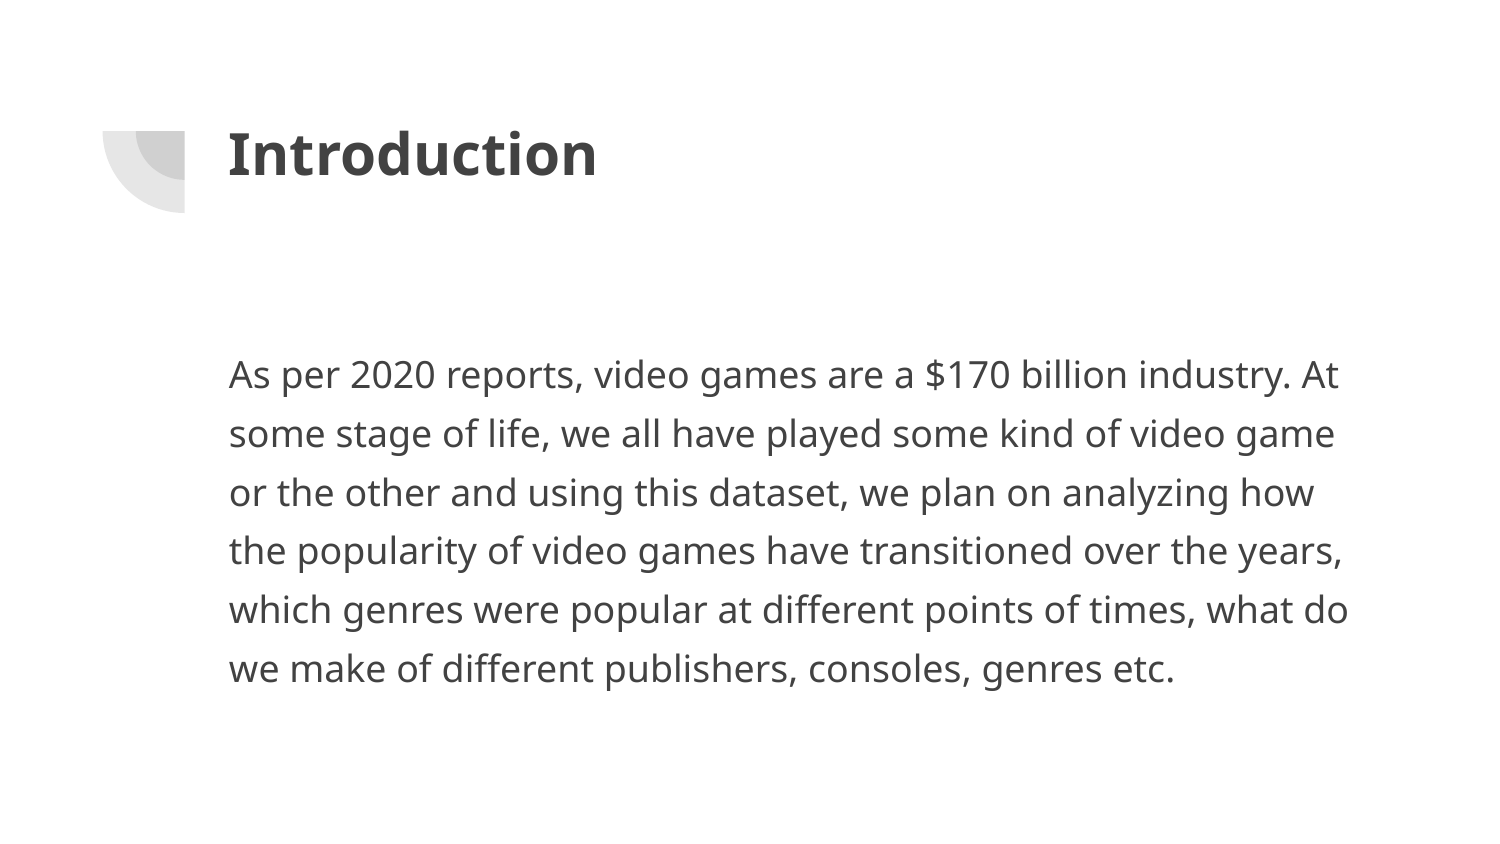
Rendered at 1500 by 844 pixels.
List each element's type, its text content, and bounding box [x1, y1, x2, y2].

title Introduction [213, 98, 1368, 263]
list As per 2020 reports, video games are a $170 billion industry. At some stage of life, we all have played some kind of video game or the other and using this dataset, we plan on analyzing how the popularity of video games have transitioned over the years, which genres were popular at different points of times, what do we make of different publishers, consoles, genres etc. [213, 326, 1368, 744]
